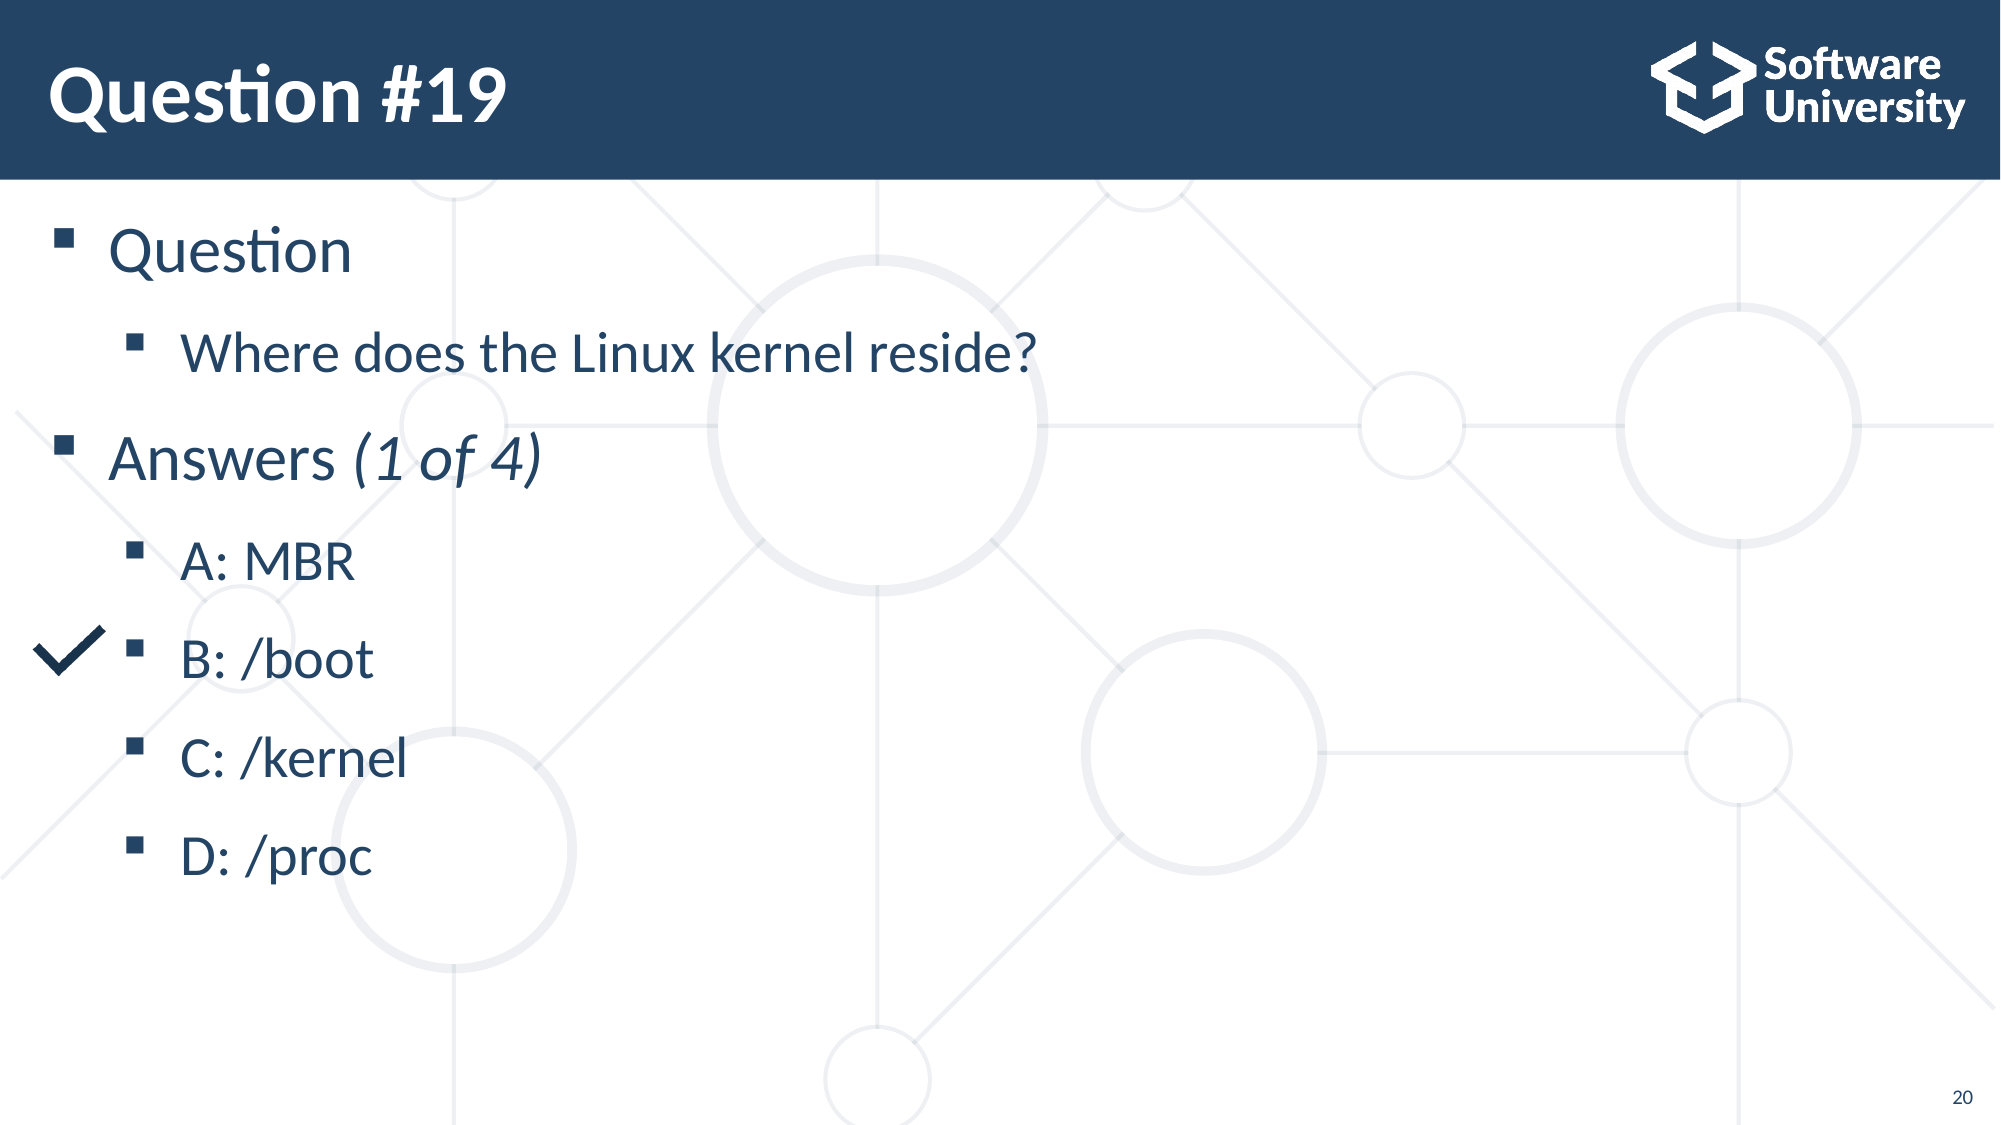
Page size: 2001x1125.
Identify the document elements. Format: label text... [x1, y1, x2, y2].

list Question Where does the Linux kernel reside? Answers (1 of 4) A: MBR B: /boot C: /kernel D: /proc [31, 196, 1970, 1104]
picture [30, 612, 107, 688]
title Question #19 [31, 16, 1625, 162]
picture [1651, 41, 1966, 134]
slide_number 20 [1927, 1067, 1989, 1117]
